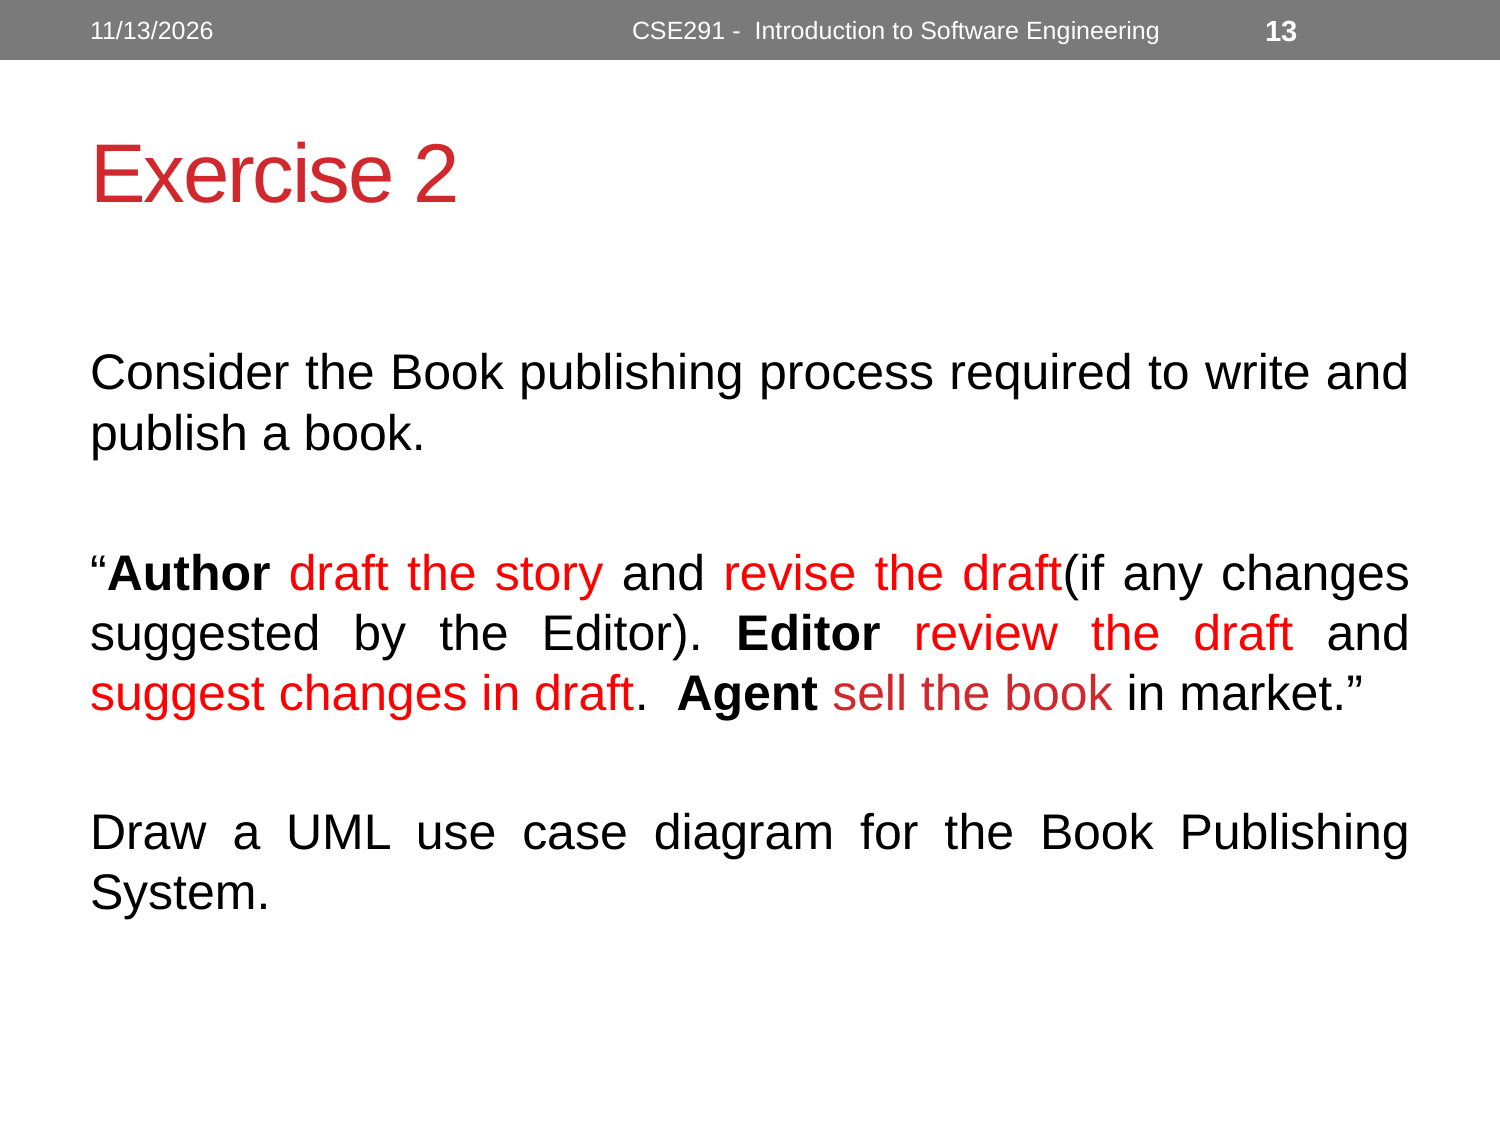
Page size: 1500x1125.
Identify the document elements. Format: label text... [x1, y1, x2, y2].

footer CSE291 - Introduction to Software Engineering [562, 3, 1238, 57]
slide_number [75, 3, 550, 57]
title Exercise 2 [75, 87, 1425, 250]
slide_number 13 [1250, 3, 1425, 57]
list Consider the Book publishing process required to write and publish a book. “Author draft the story and revise the draft(if any changes suggested by the Editor). Editor review the draft and suggest changes in draft. Agent sell the book in market.” Draw a UML use case diagram for the Book Publishing System. [75, 262, 1425, 1063]
